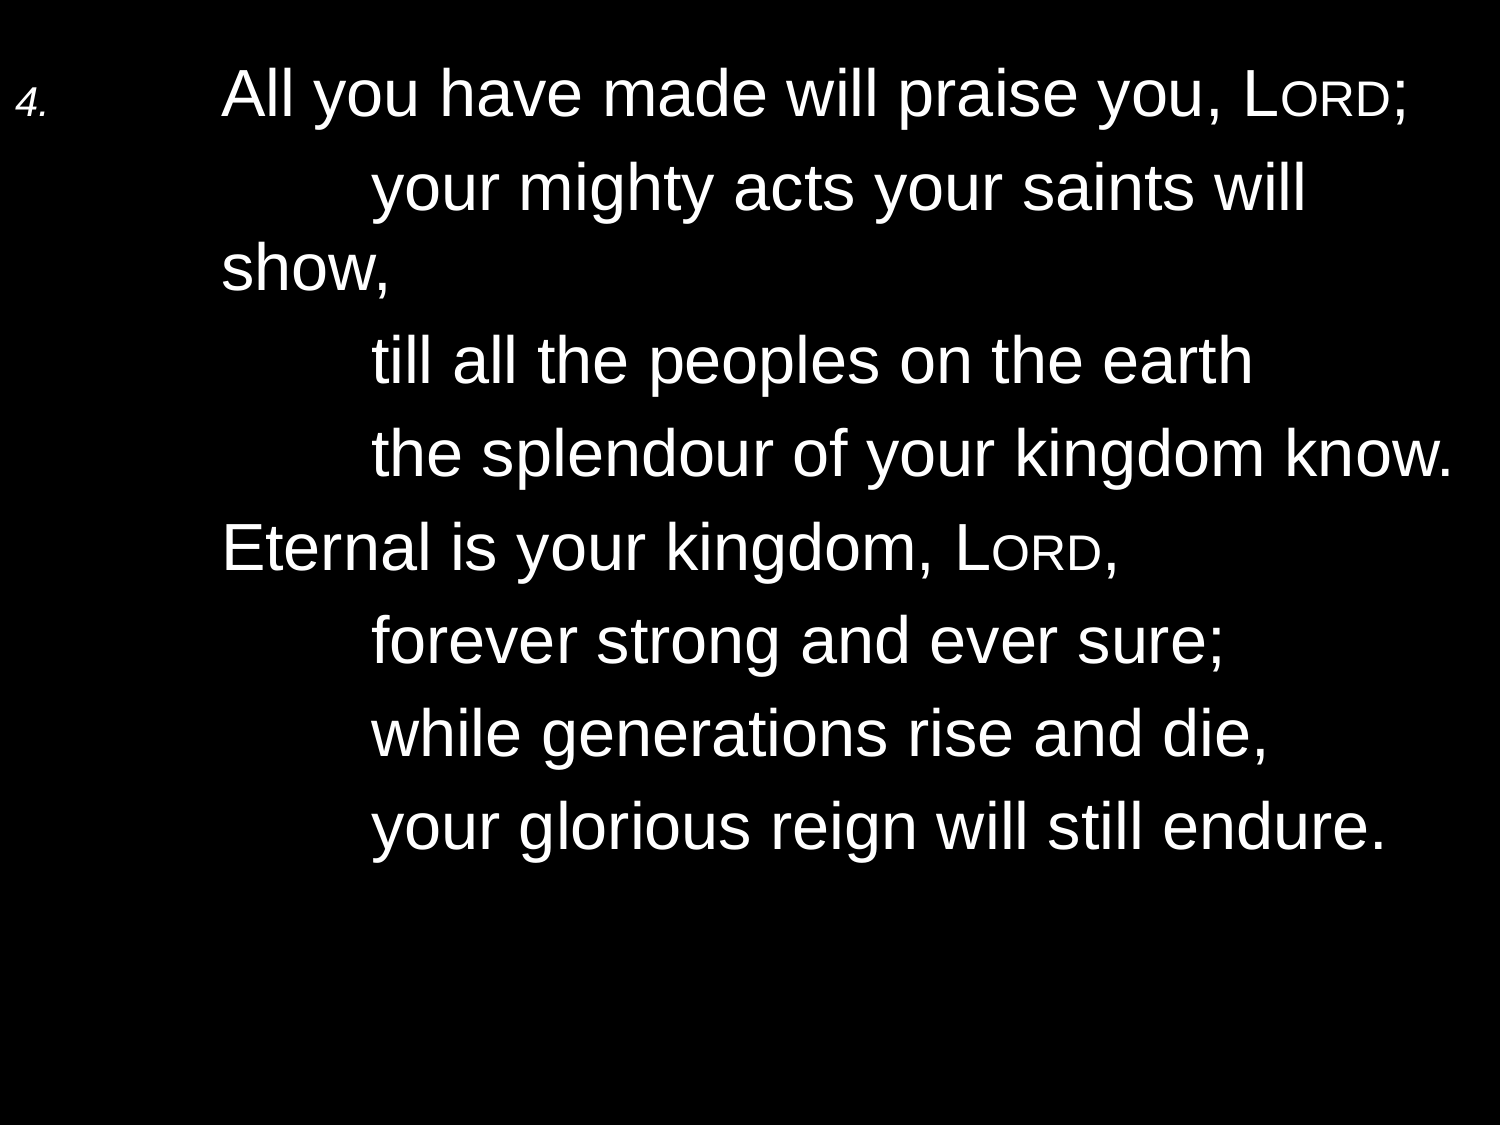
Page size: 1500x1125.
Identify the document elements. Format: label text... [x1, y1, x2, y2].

list 4. All you have made will praise you, Lord; your mighty acts your saints will show, till all the peoples on the earth the splendour of your kingdom know. Eternal is your kingdom, Lord, forever strong and ever sure; while generations rise and die, your glorious reign will still endure. [0, 42, 1500, 1047]
